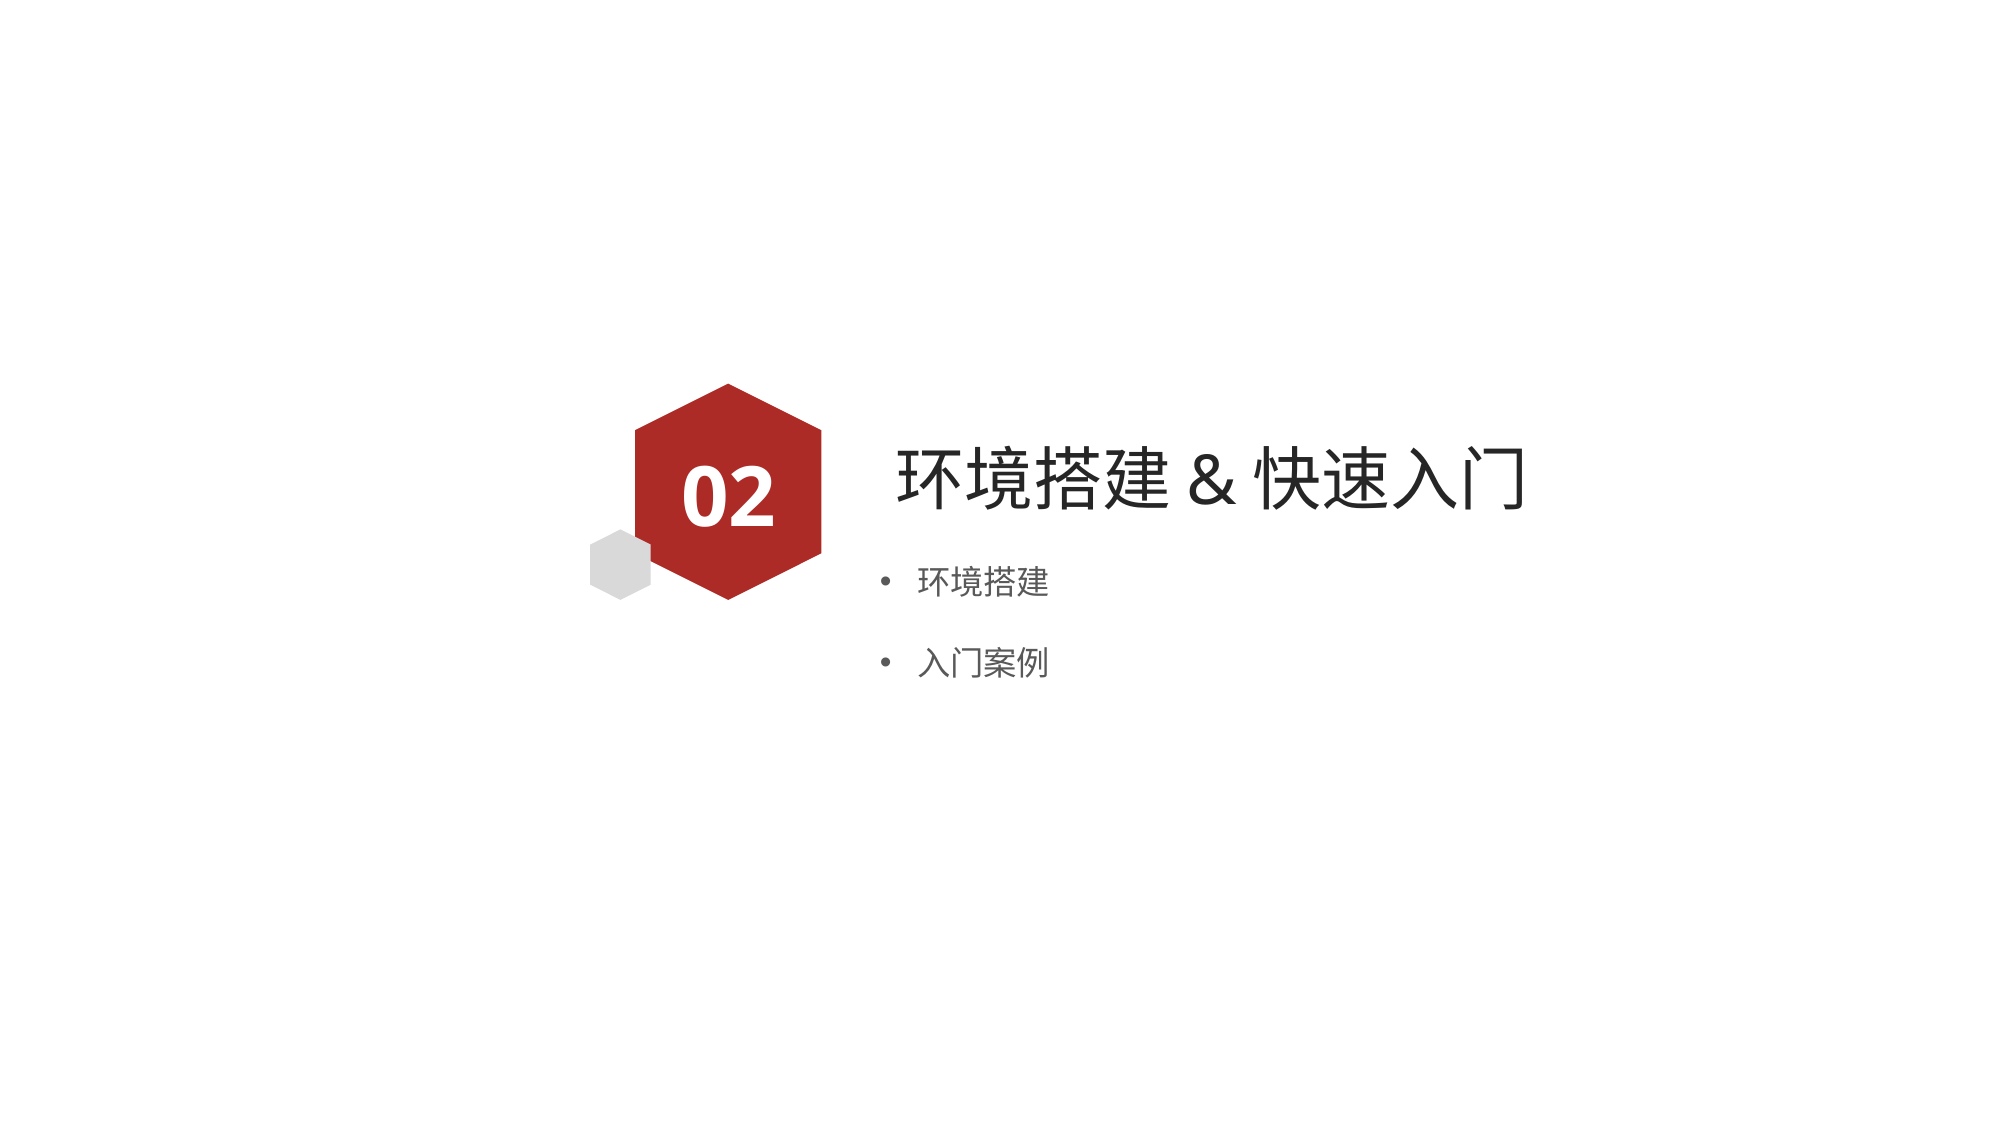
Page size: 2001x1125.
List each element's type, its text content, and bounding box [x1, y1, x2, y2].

title 环境搭建&快速入门 [880, 437, 1985, 528]
list 环境搭建 入门案例 [864, 533, 1762, 723]
list 02 [636, 404, 822, 594]
